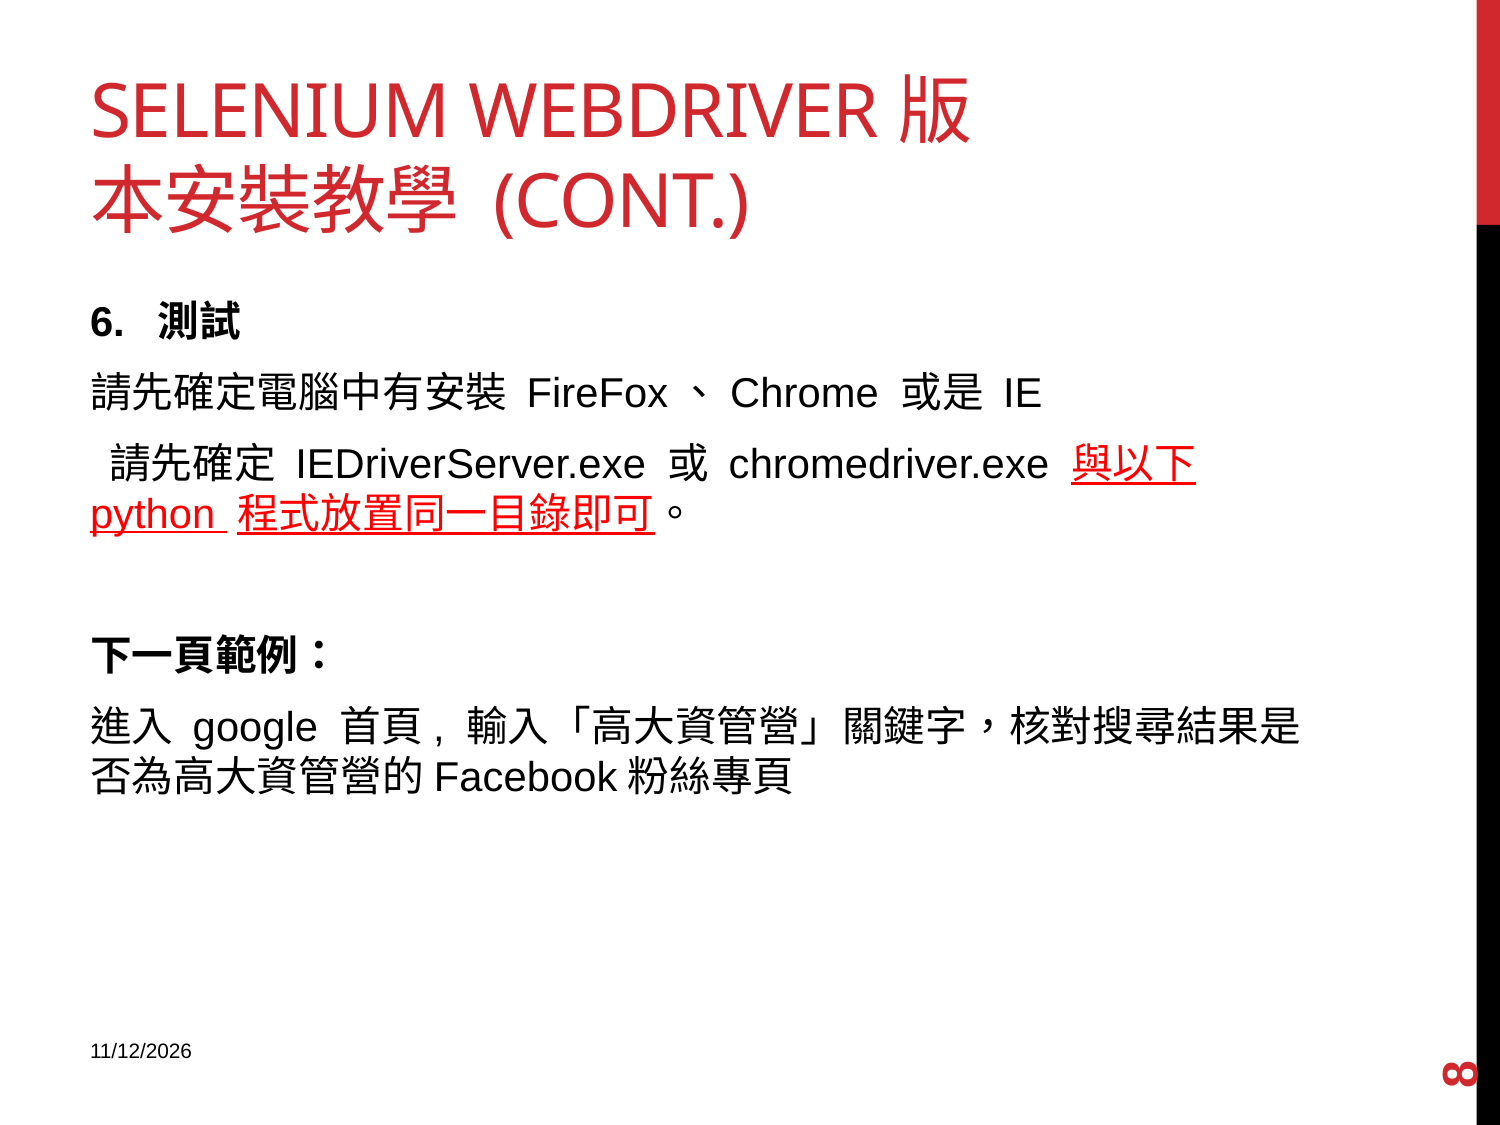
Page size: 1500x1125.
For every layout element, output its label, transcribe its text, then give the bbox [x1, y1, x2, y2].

title Selenium WebDriver版本安裝教學 (Cont.) [75, 25, 1058, 250]
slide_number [75, 1012, 638, 1063]
slide_number 8 [1427, 887, 1488, 1104]
list 6. 測試 請先確定電腦中有安裝 FireFox、Chrome 或是 IE 請先確定 IEDriverServer.exe 或 chromedriver.exe 與以下 python 程式放置同一目錄即可。 下一頁範例： 進入 google 首頁, 輸入「高大資管營」關鍵字，核對搜尋結果是否為高大資管營的Facebook粉絲專頁 [75, 287, 1325, 1005]
